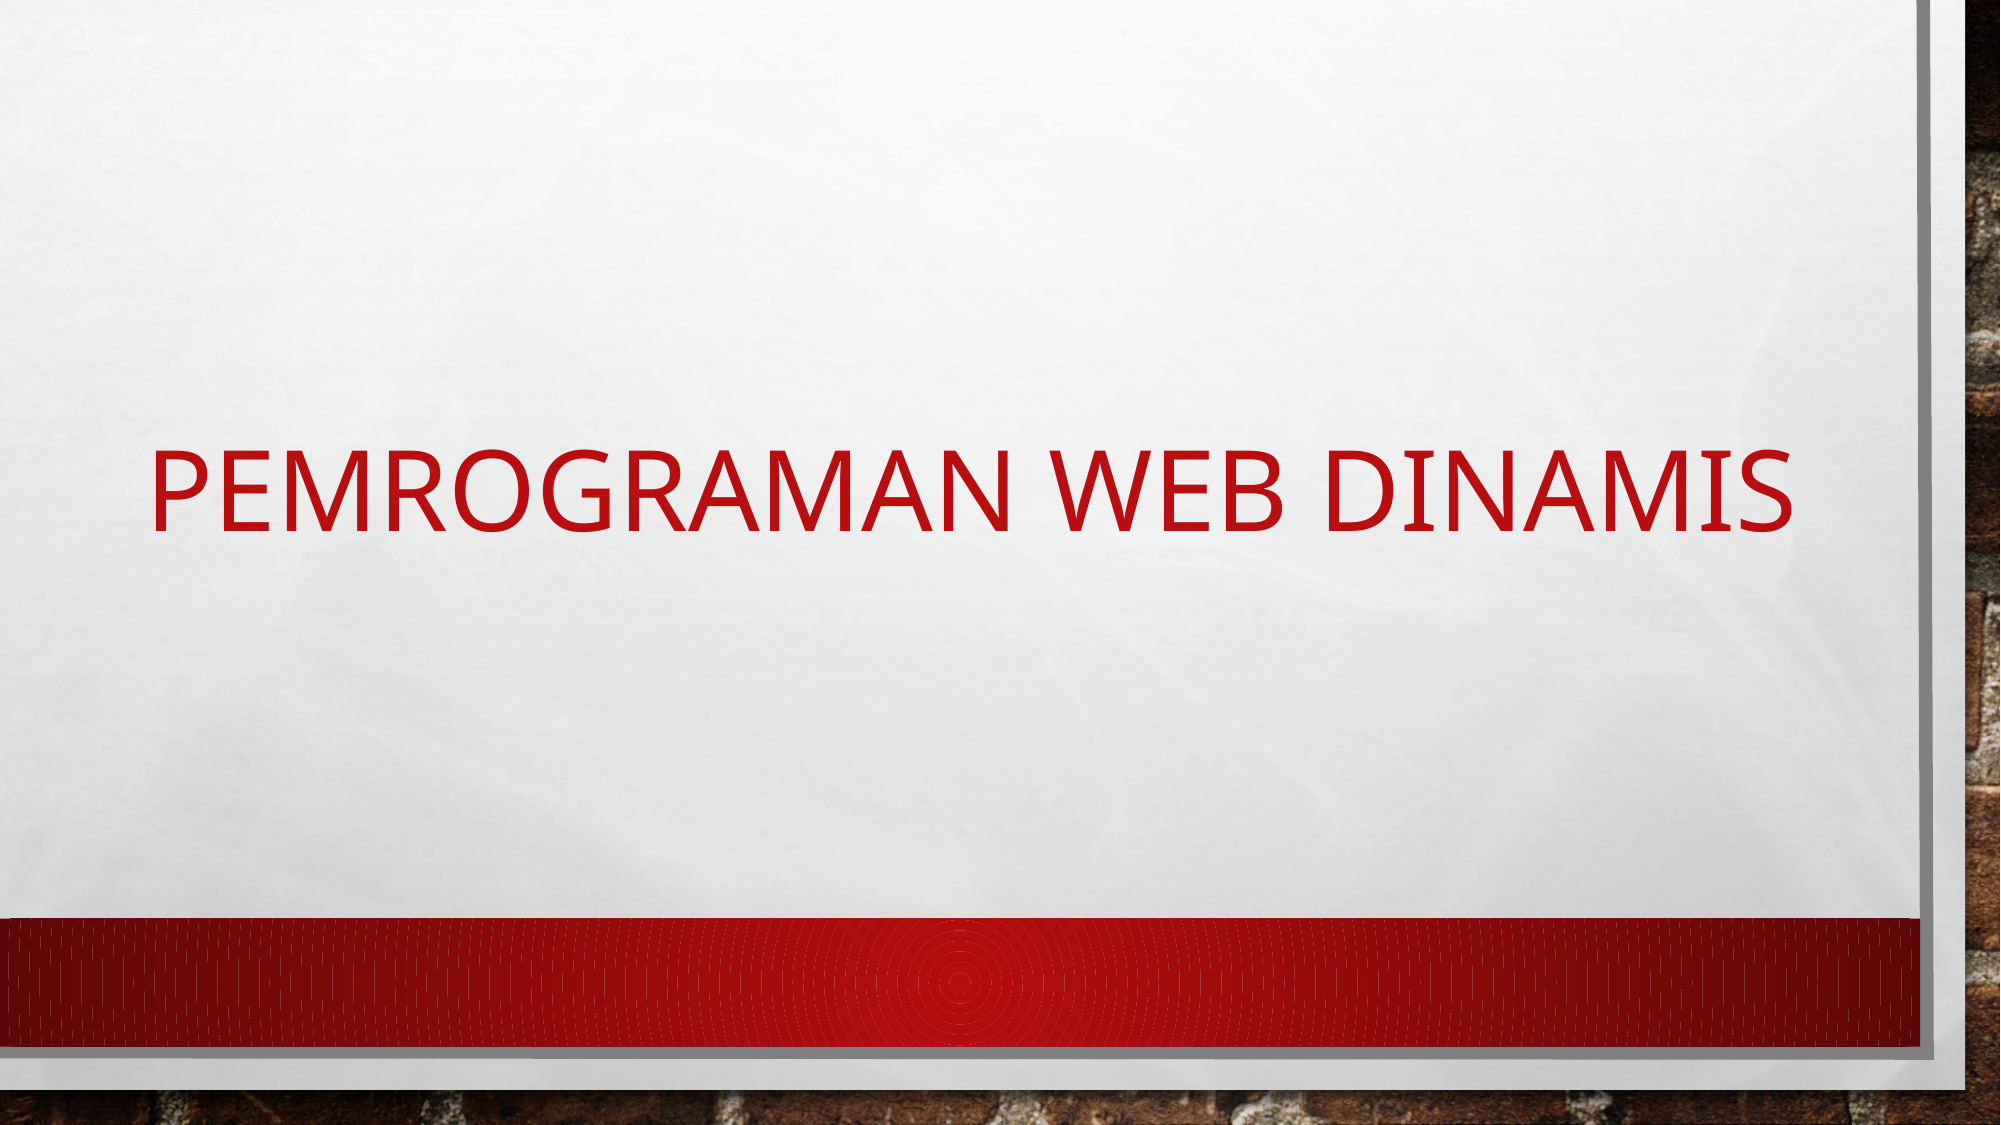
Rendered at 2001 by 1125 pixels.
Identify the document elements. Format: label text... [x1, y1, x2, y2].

title Pemrograman web DInamis [119, 400, 1825, 590]
picture [0, 0, 2000, 1125]
